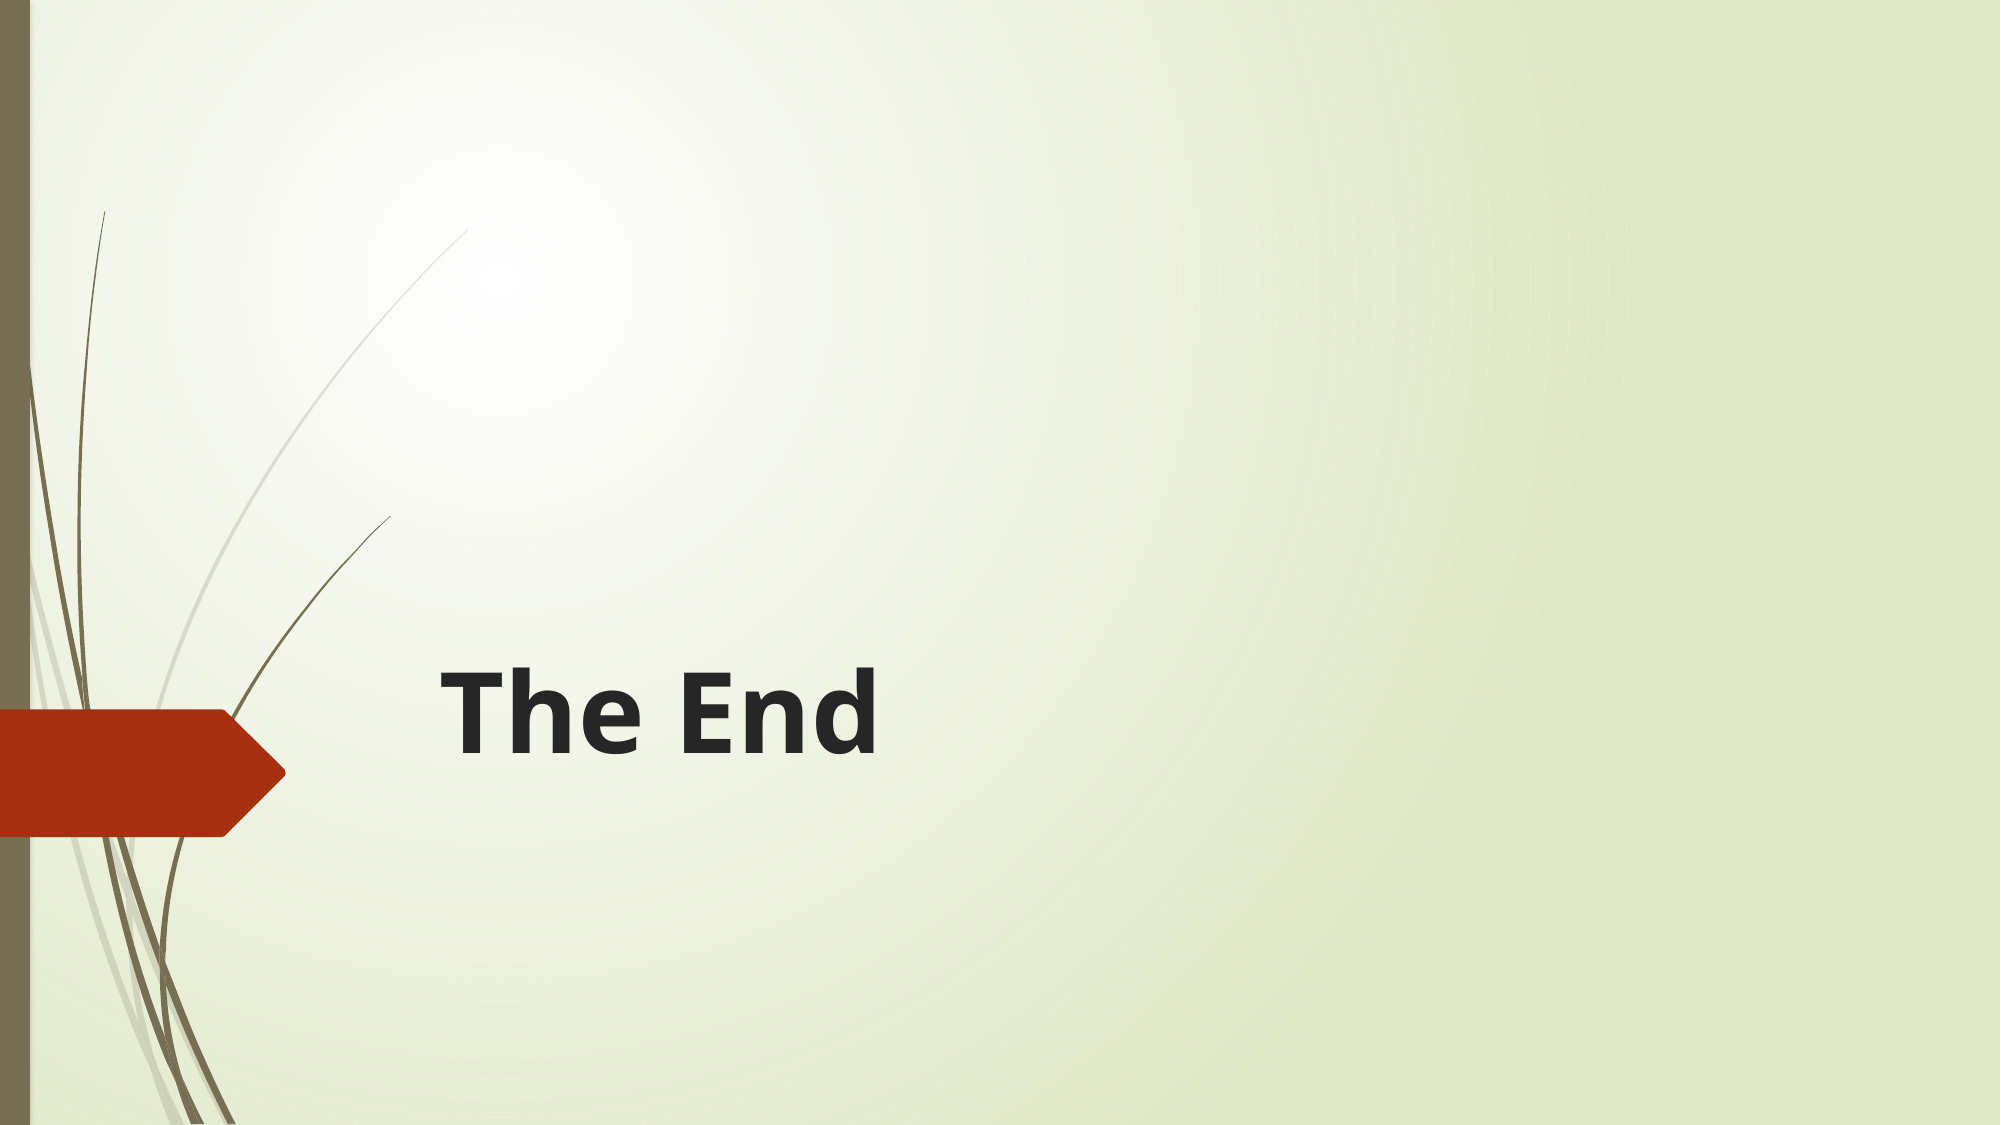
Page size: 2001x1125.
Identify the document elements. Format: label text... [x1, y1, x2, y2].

title The End [424, 412, 1888, 783]
subtitle [424, 783, 1888, 969]
